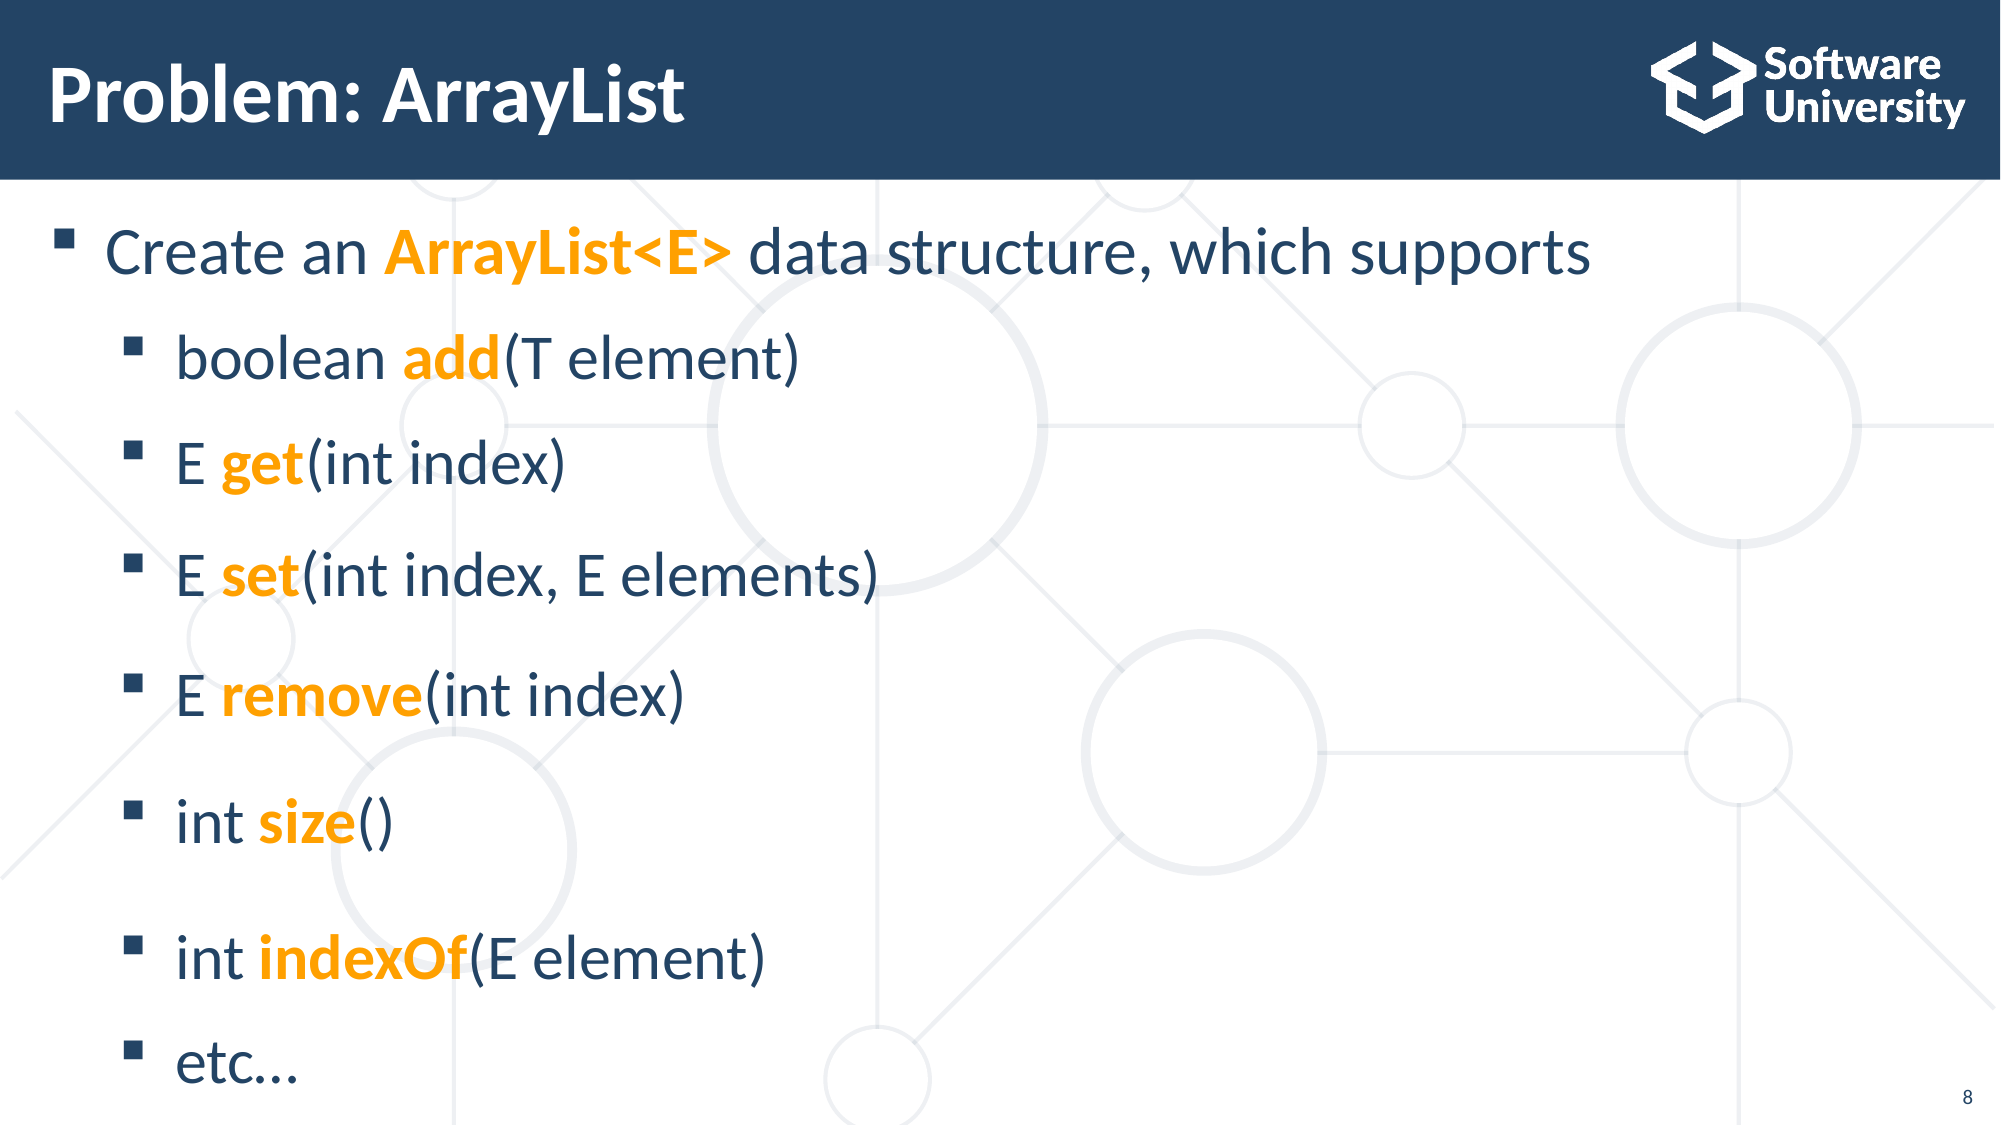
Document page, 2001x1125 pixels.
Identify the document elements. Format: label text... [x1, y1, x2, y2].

title Problem: ArrayList [31, 16, 1625, 162]
picture [1651, 41, 1966, 134]
slide_number 8 [1927, 1067, 1989, 1117]
list Create an ArrayList<E> data structure, which supports boolean add(T element) E get(int index) E set(int index, E elements) E remove(int index) int size() int indexOf(E element) etc… [31, 196, 1970, 1104]
